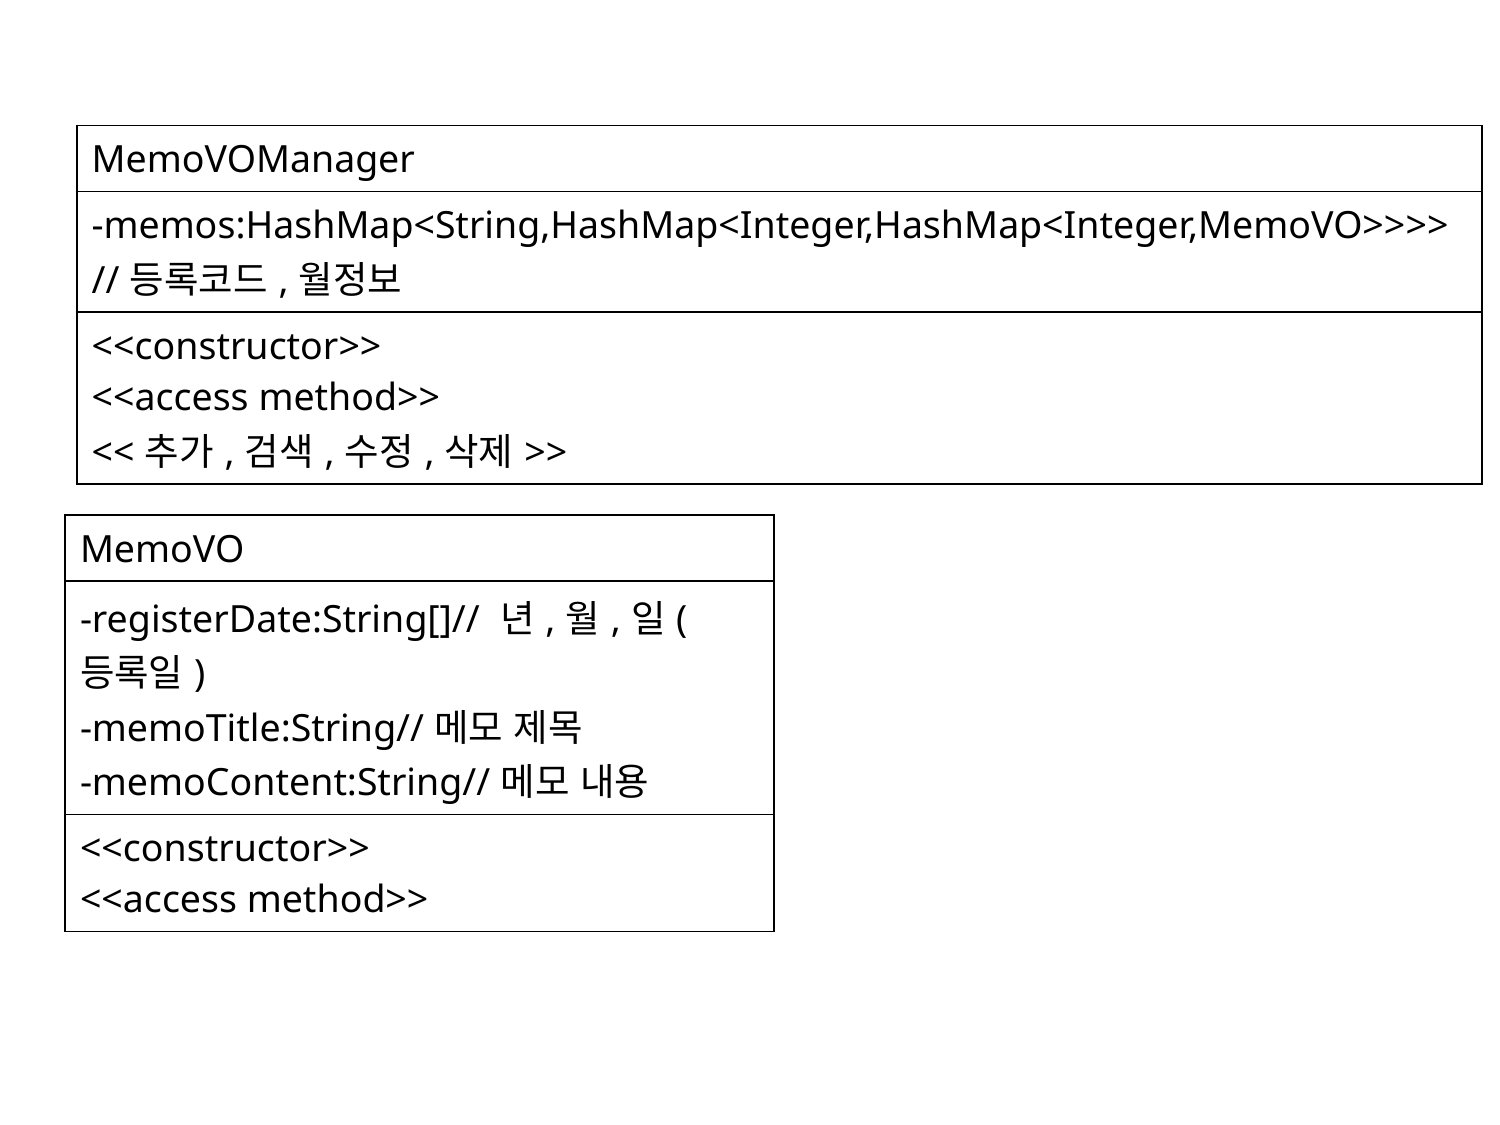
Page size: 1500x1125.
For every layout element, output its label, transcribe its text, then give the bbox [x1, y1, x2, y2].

table_header MemoVO [66, 516, 773, 580]
table_cell -registerDate:String[]// 년,월,일(등록일) -memoTitle:String//메모 제목 -memoContent:String//메모 내용 [66, 582, 773, 814]
table_cell <<constructor>> <<access method>> <<추가,검색,수정,삭제>> [78, 313, 1481, 483]
table_header MemoVOManager [78, 126, 1481, 191]
table_cell <<constructor>> <<access method>> [66, 815, 773, 931]
table_cell -memos:HashMap<String,HashMap<Integer,HashMap<Integer,MemoVO>>>> //등록코드,월정보 [78, 192, 1481, 311]
